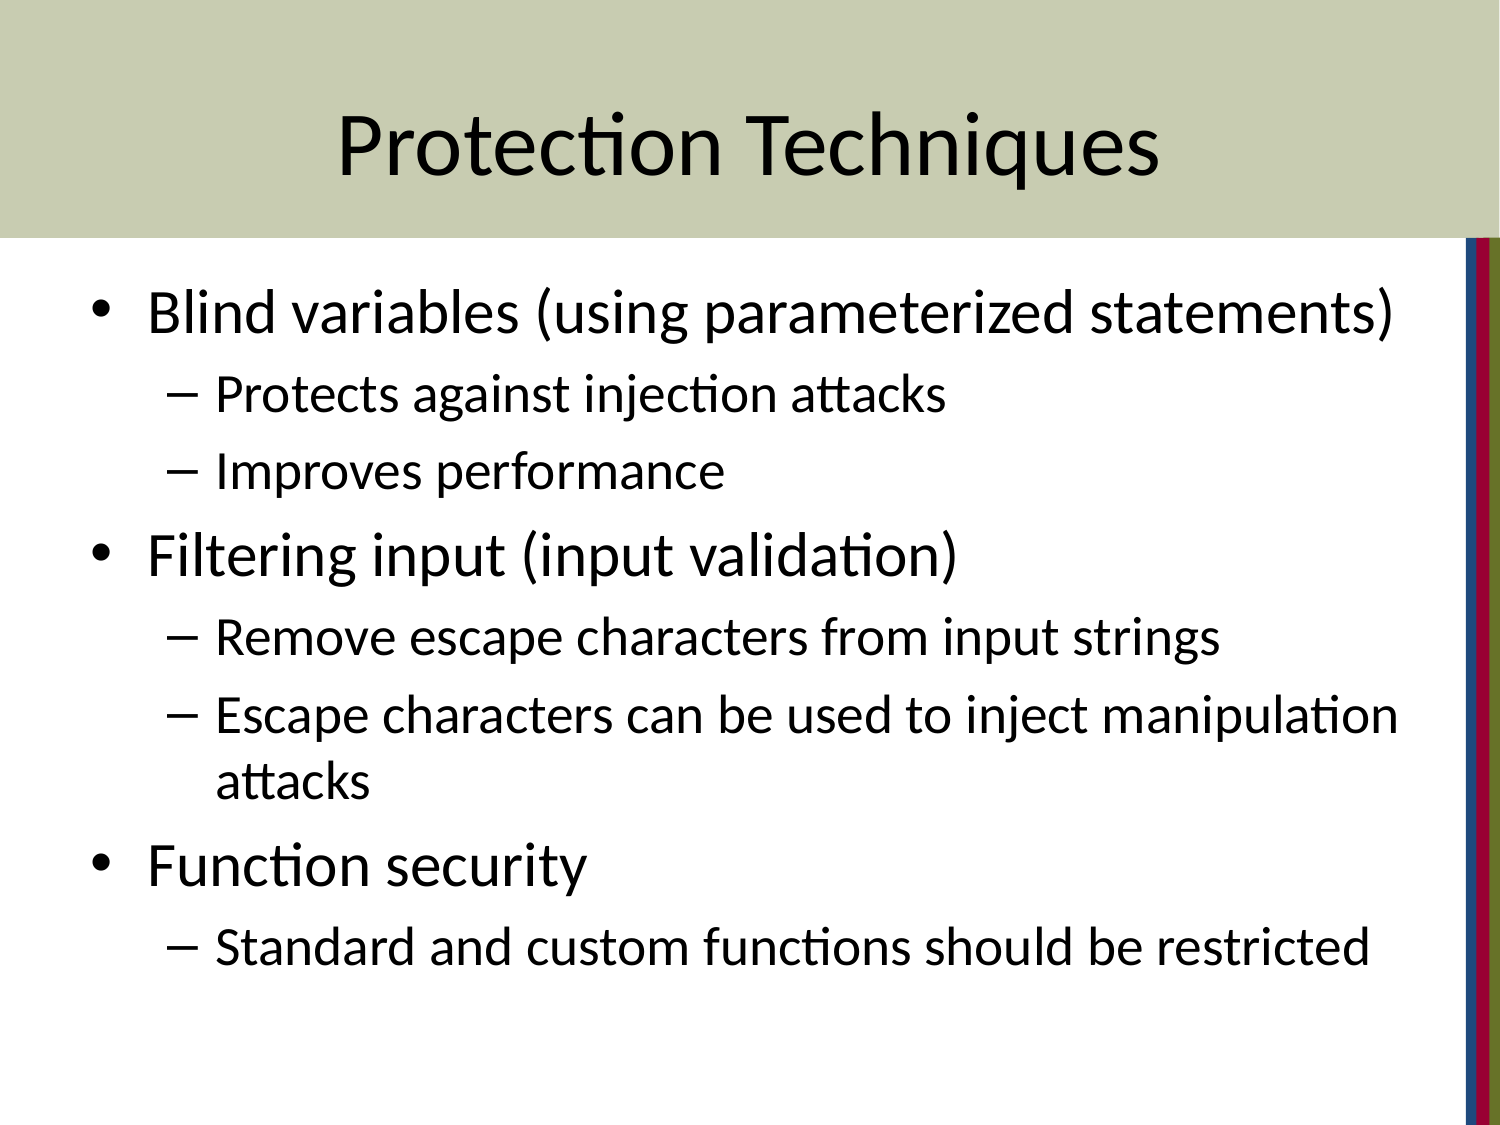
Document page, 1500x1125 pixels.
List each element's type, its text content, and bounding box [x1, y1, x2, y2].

list Blind variables (using parameterized statements) Protects against injection attacks Improves performance Filtering input (input validation) Remove escape characters from input strings Escape characters can be used to inject manipulation attacks Function security Standard and custom functions should be restricted [75, 262, 1425, 1005]
title Protection Techniques [75, 45, 1425, 233]
